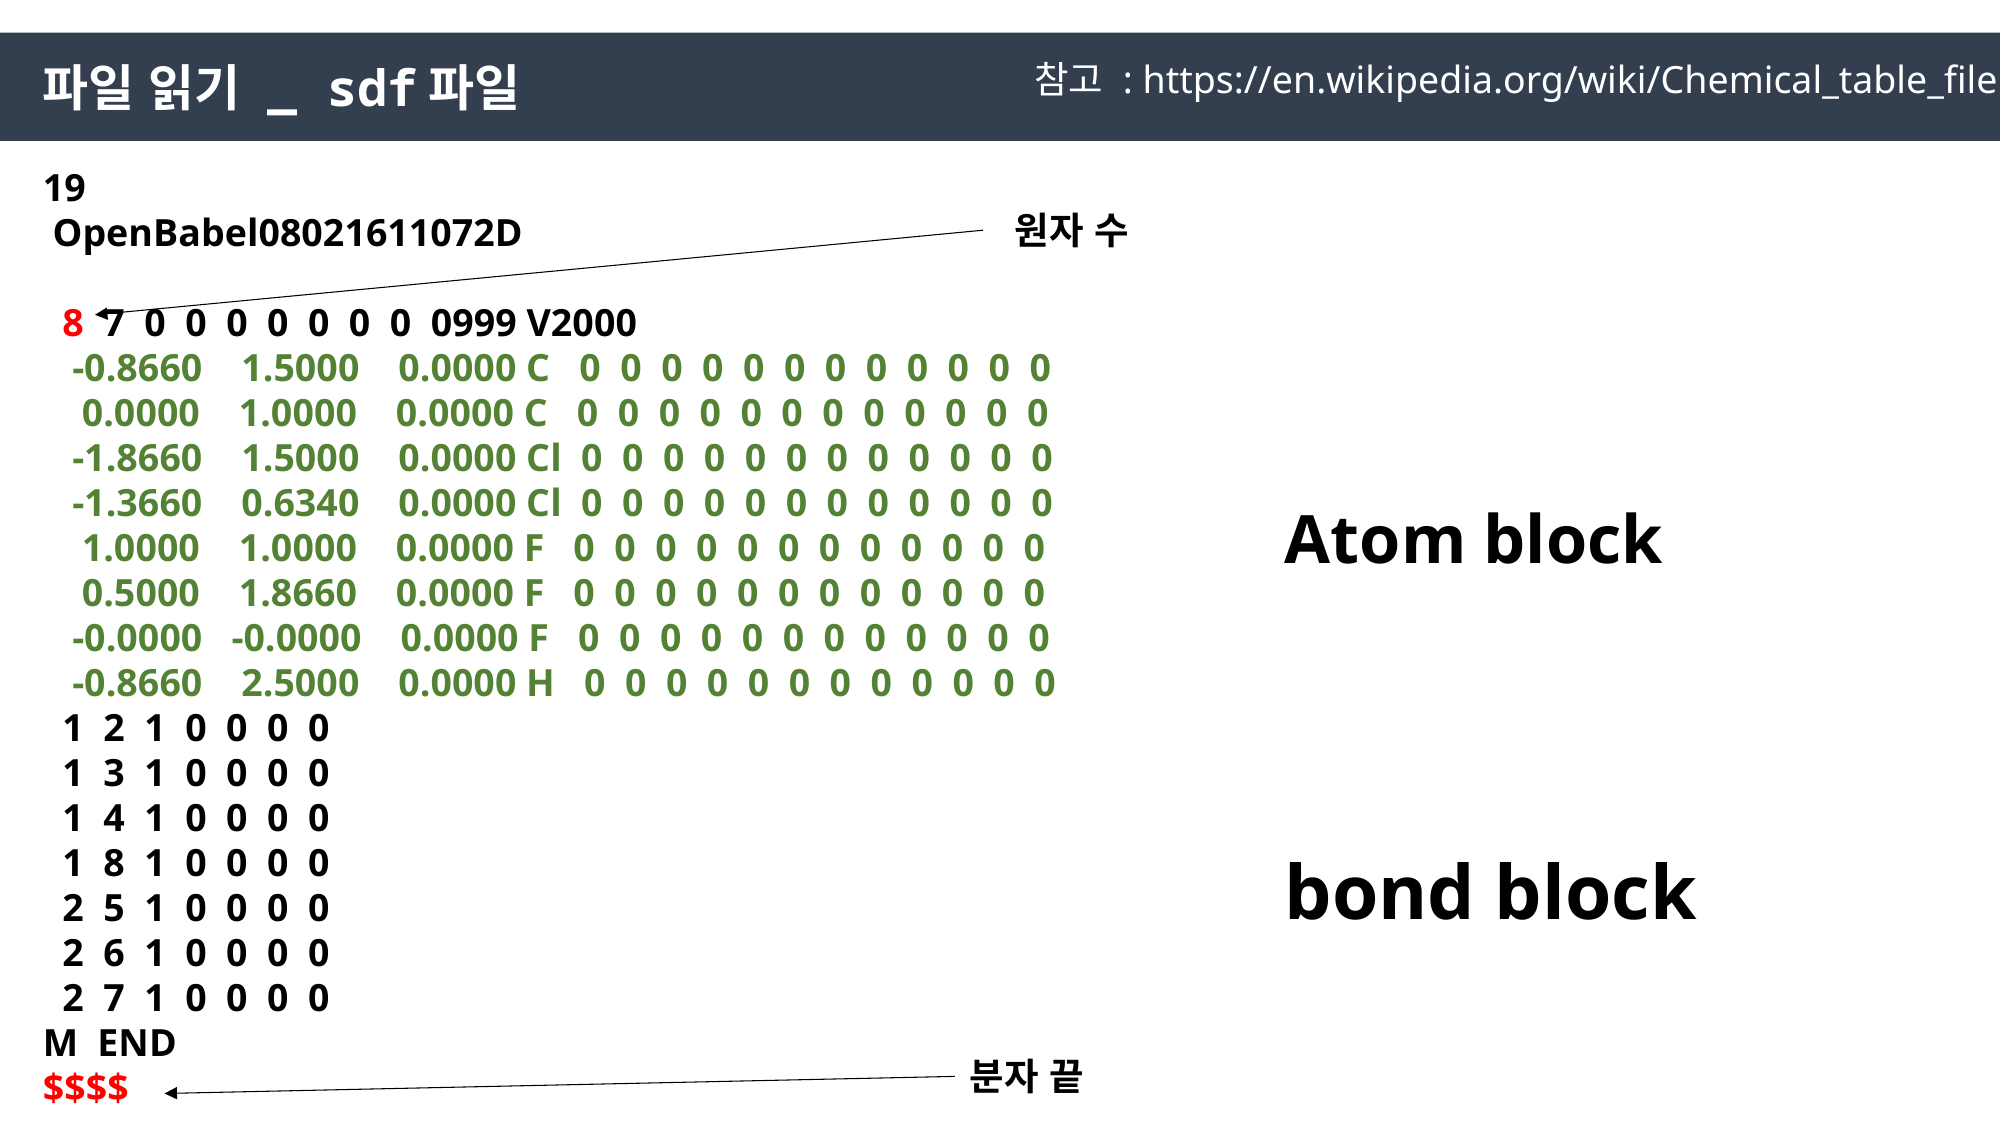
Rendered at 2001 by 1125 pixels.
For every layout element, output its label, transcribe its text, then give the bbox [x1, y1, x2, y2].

text_box [0, 32, 2000, 142]
text_box bond block [1270, 837, 1766, 943]
text_box Atom block [1270, 489, 1830, 584]
text_box 원자 수 [999, 199, 1180, 260]
text_box 분자 끝 [955, 1046, 1135, 1106]
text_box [95, 230, 984, 315]
text_box 참고 : https://en.wikipedia.org/wiki/Chemical_table_file [1019, 48, 2000, 109]
text_box 파일 읽기 _ sdf파일 [28, 48, 1517, 124]
text_box 19 OpenBabel08021611072D 8 7 0 0 0 0 0 0 0 0999 V2000 -0.8660 1.5000 0.0000 C 0 0 0 0 0 0 0 0 0 0 0 0 0.0000 1.0000 0.0000 C 0 0 0 0 0 0 0 0 0 0 0 0 -1.8660 1.5000 0.0000 Cl 0 0 0 0 0 0 0 0 0 0 0 0 -1.3660 0.6340 0.0000 Cl 0 0 0 0 0 0 0 0 0 0 0 0 1.0000 1.0000 0.0000 F 0 0 0 0 0 0 0 0 0 0 0 0 0.5000 1.8660 0.0000 F 0 0 0 0 0 0 0 0 0 0 0 0 -0.0000 -0.0000 0.0000 F 0 0 0 0 0 0 0 0 0 0 0 0 -0.8660 2.5000 0.0000 H 0 0 0 0 0 0 0 0 0 0 0 0 1 2 1 0 0 0 0 1 3 1 0 0 0 0 1 4 1 0 0 0 0 1 8 1 0 0 0 0 2 5 1 0 0 0 0 2 6 1 0 0 0 0 2 7 1 0 0 0 0 M END $$$$ [28, 156, 1716, 1117]
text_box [164, 1076, 955, 1094]
